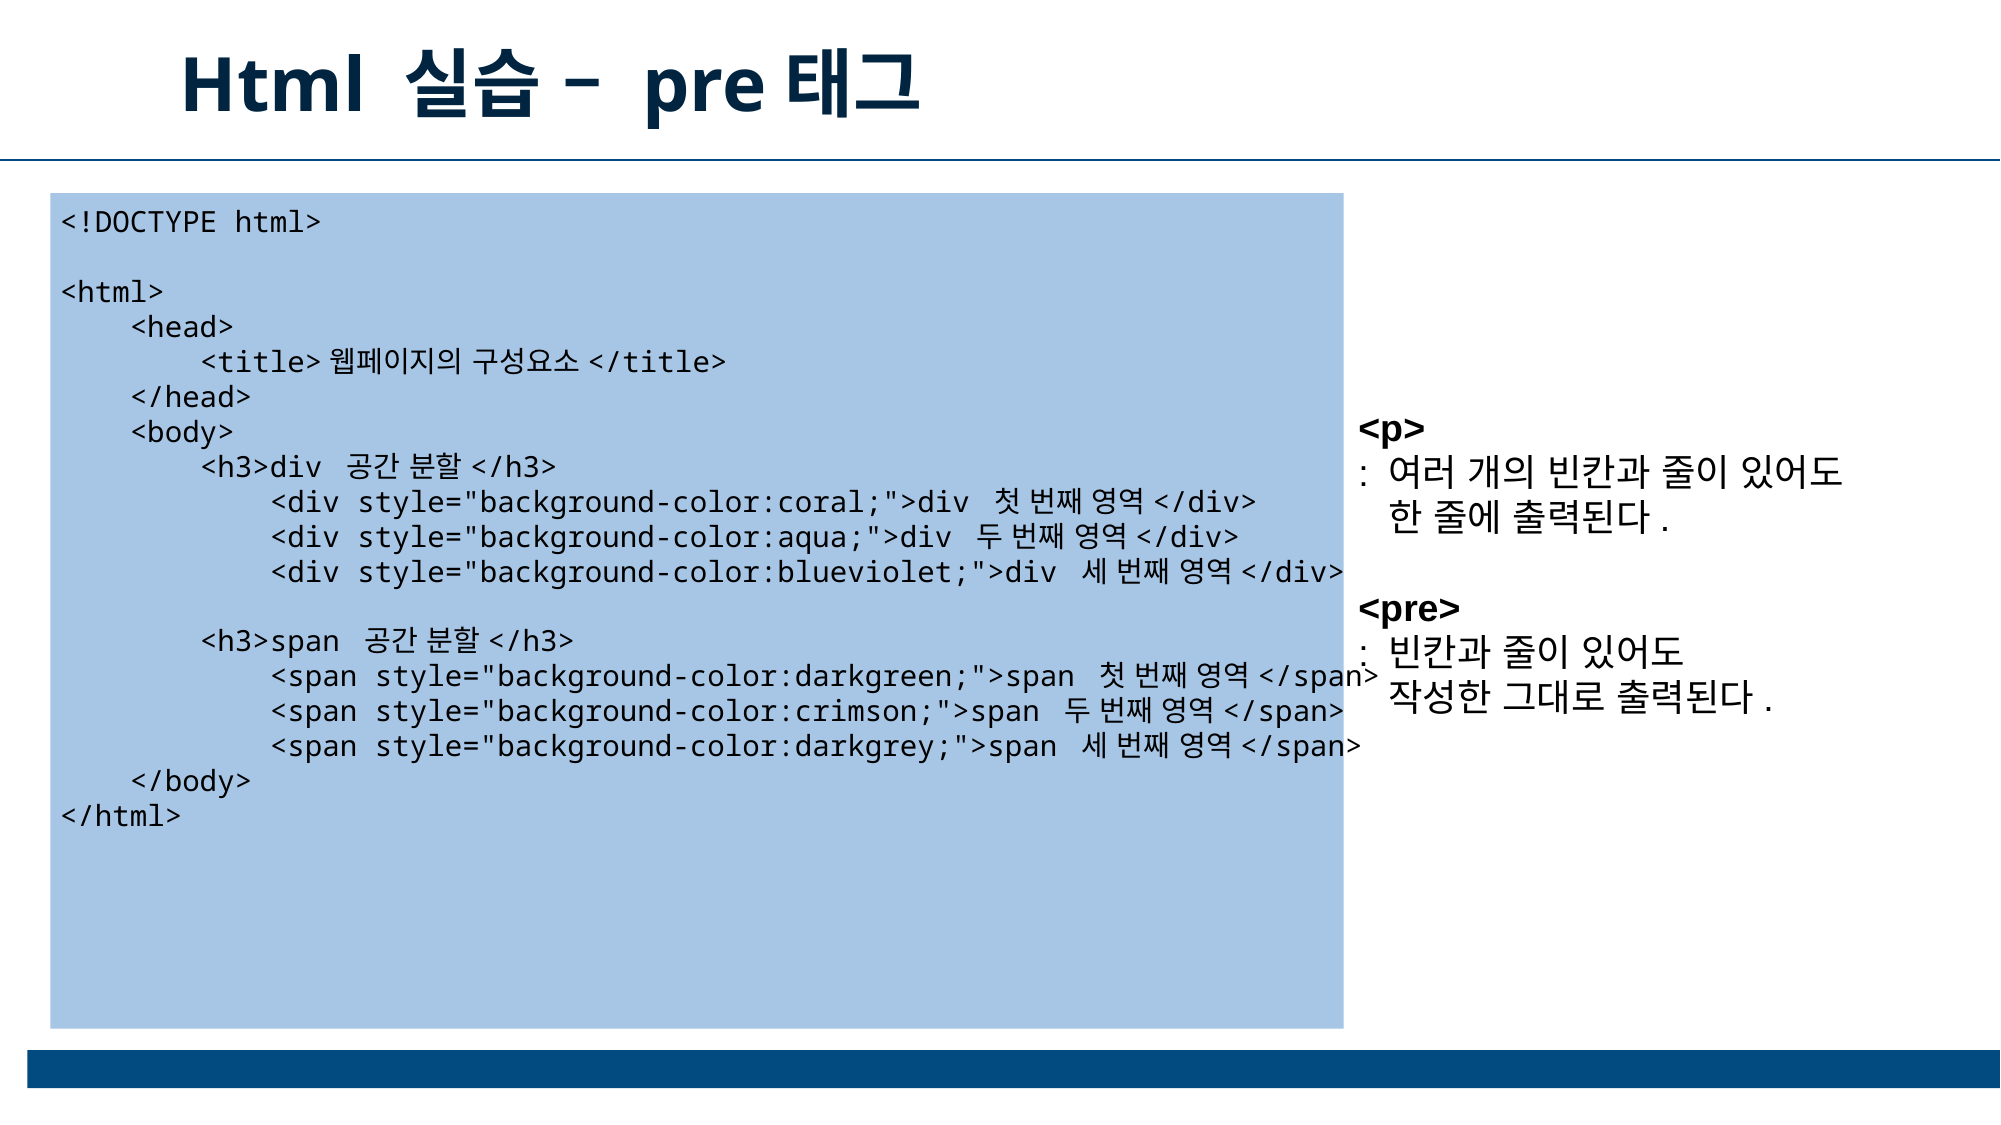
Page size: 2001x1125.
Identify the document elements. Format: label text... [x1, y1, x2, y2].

text_box <p> : 여러 개의 빈칸과 줄이 있어도 한 줄에 출력된다. <pre> : 빈칸과 줄이 있어도 작성한 그대로 출력된다. [1343, 396, 2000, 772]
text_box Html 실습 – pre태그 [164, 28, 1548, 134]
text_box [49, 910, 1345, 1030]
text_box [26, 1049, 2000, 1089]
text_box <!DOCTYPE html> <html> <head> <title>웹페이지의 구성요소</title> </head> <body> <h3>div 공간 분할</h3> <div style="background-color:coral;">div 첫 번째 영역</div> <div style="background-color:aqua;">div 두 번째 영역</div> <div style="background-color:blueviolet;">div 세 번째 영역</div> <h3>span 공간 분할</h3> <span style="background-color:darkgreen;">span 첫 번째 영역</span> <span style="background-color:crimson;">span 두 번째 영역</span> <span style="background-color:darkgrey;">span 세 번째 영역</span> </body> </html> [45, 195, 1996, 910]
